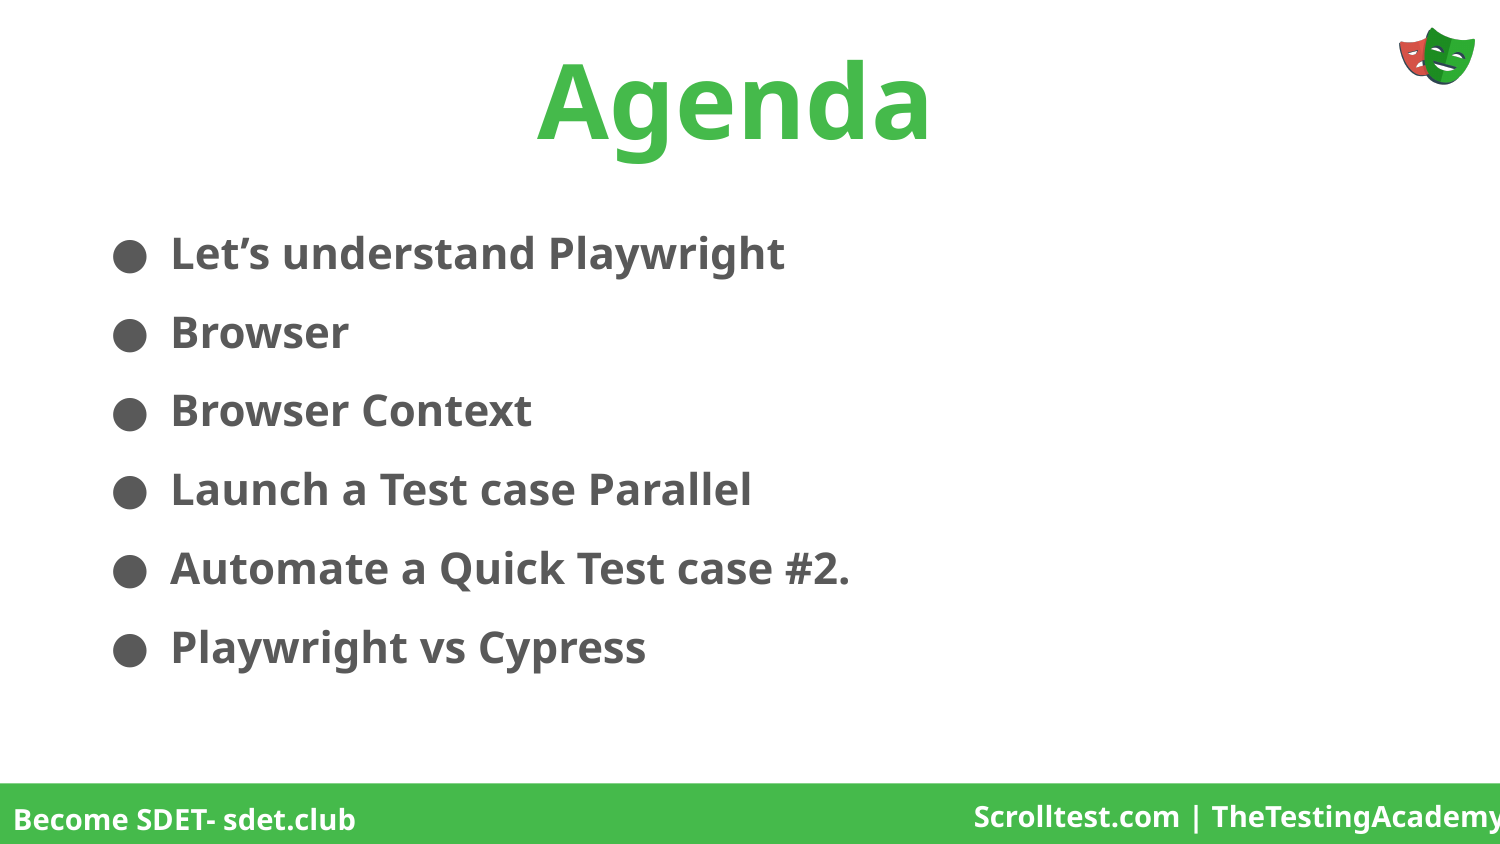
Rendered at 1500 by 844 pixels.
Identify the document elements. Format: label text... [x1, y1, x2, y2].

text_box Let’s understand Playwright Browser Browser Context Launch a Test case Parallel Automate a Quick Test case #2. Playwright vs Cypress [80, 184, 1328, 747]
title Agenda [51, 28, 1449, 167]
picture [1394, 11, 1482, 99]
